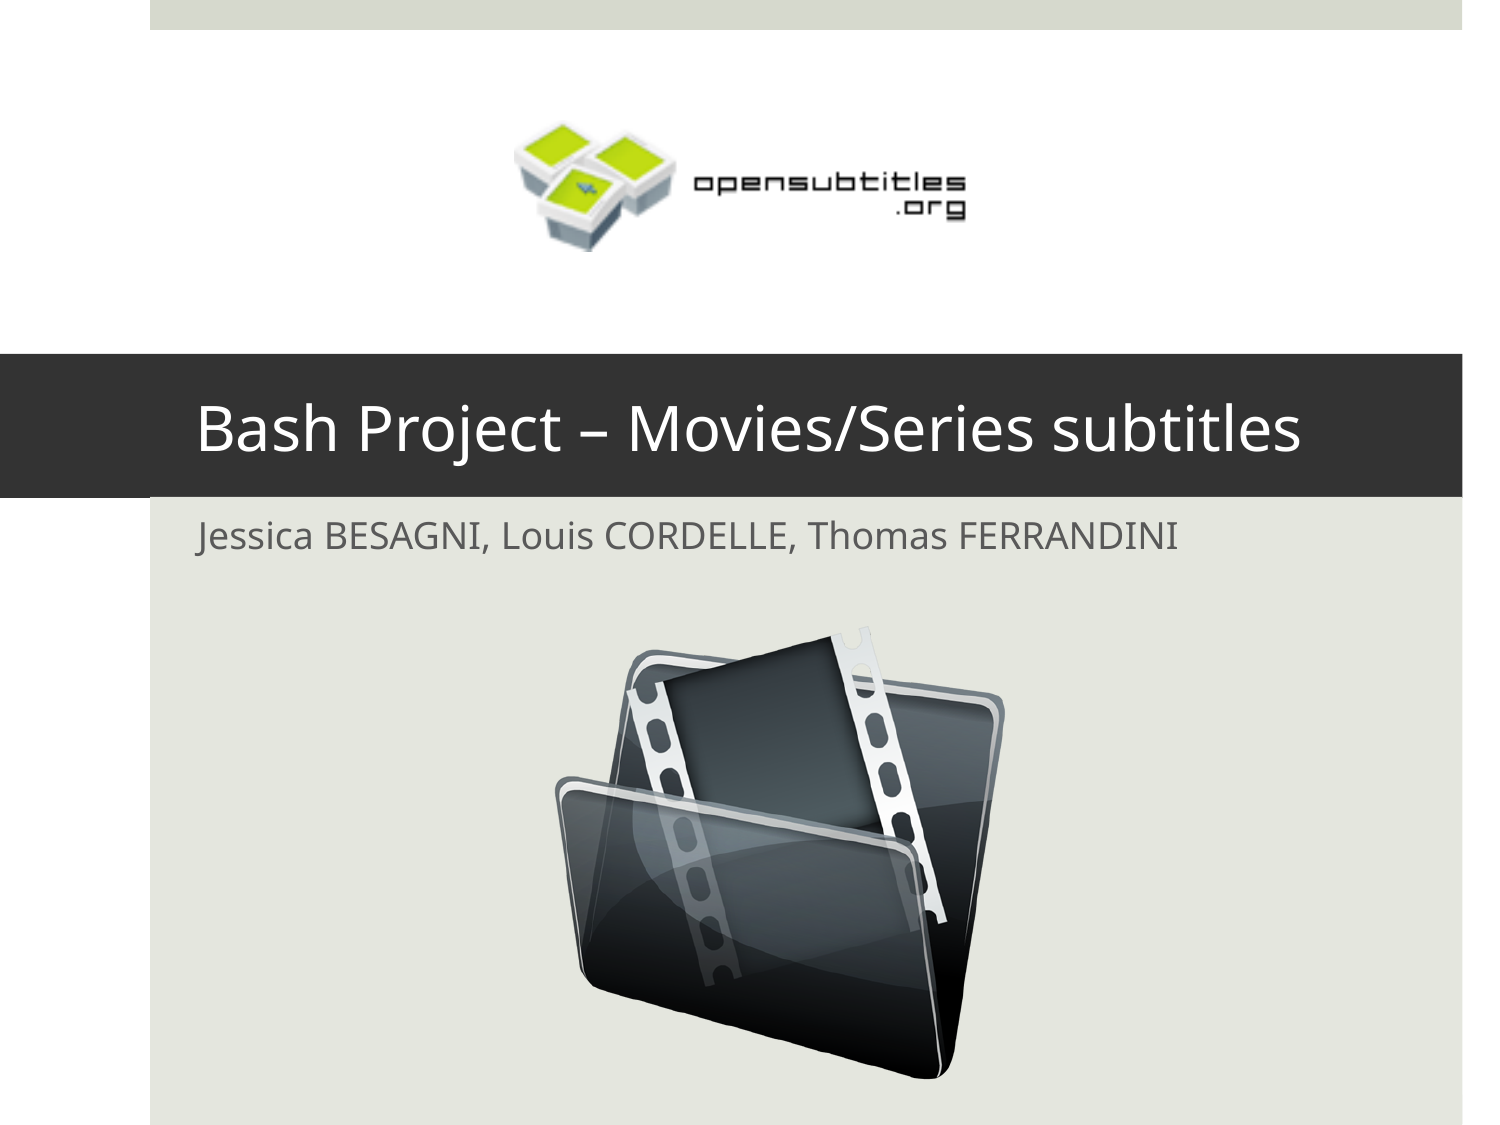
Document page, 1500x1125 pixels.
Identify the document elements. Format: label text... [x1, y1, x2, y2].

title Bash Project – Movies/Series subtitles [0, 353, 1463, 498]
picture [513, 119, 987, 253]
subtitle Jessica BESAGNI, Louis CORDELLE, Thomas FERRANDINI [150, 496, 1463, 1125]
picture [539, 616, 1016, 1093]
